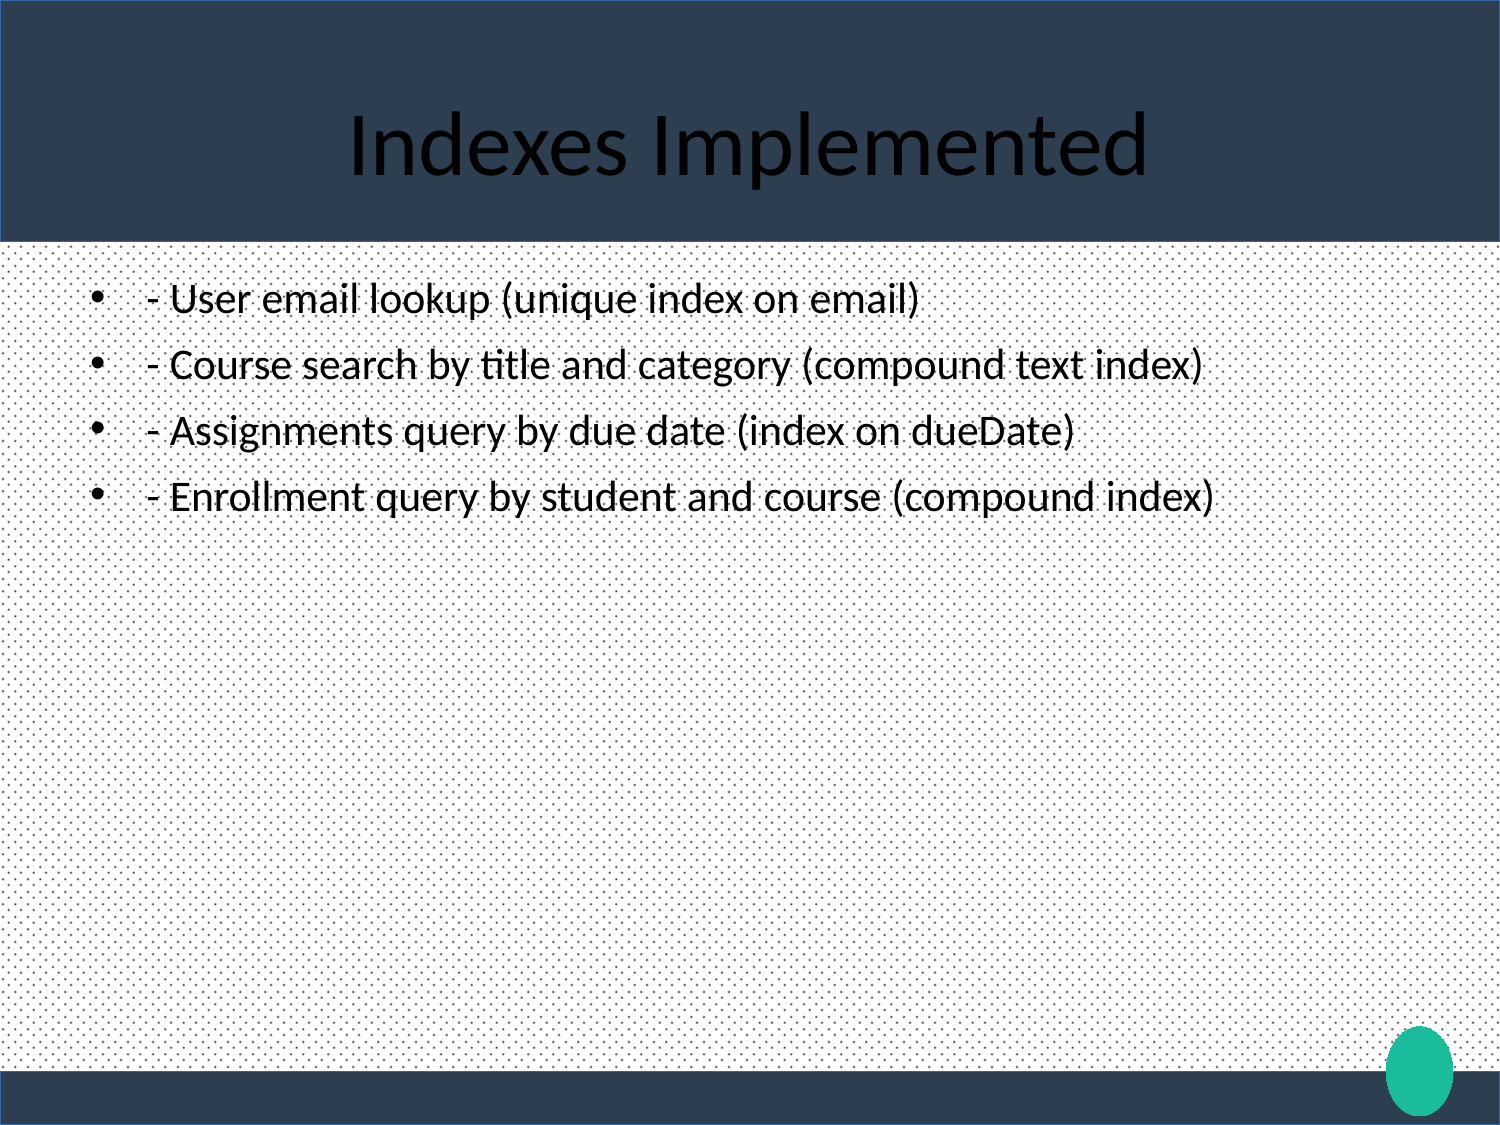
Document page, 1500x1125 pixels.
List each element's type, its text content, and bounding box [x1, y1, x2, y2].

picture [0, 242, 1500, 1071]
title Indexes Implemented [75, 45, 1425, 233]
list - User email lookup (unique index on email) - Course search by title and category (compound text index) - Assignments query by due date (index on dueDate) - Enrollment query by student and course (compound index) [75, 262, 1425, 1005]
